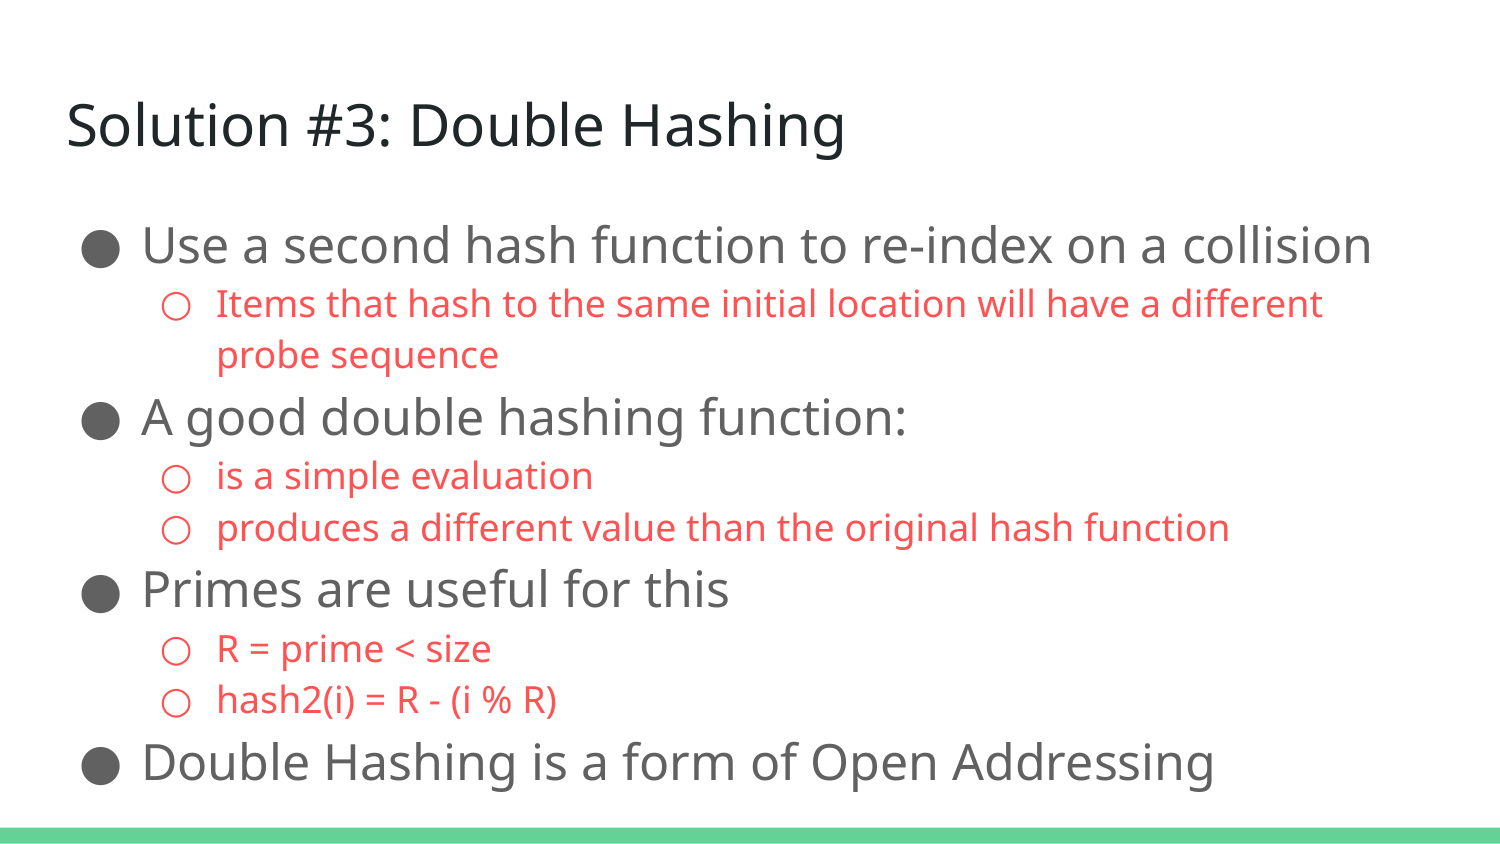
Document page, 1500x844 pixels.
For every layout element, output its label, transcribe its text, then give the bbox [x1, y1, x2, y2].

title Solution #3: Double Hashing [51, 72, 1449, 167]
list Use a second hash function to re-index on a collision Items that hash to the same initial location will have a different probe sequence A good double hashing function: is a simple evaluation produces a different value than the original hash function Primes are useful for this R = prime < size hash2(i) = R - (i % R) Double Hashing is a form of Open Addressing [51, 189, 1449, 768]
